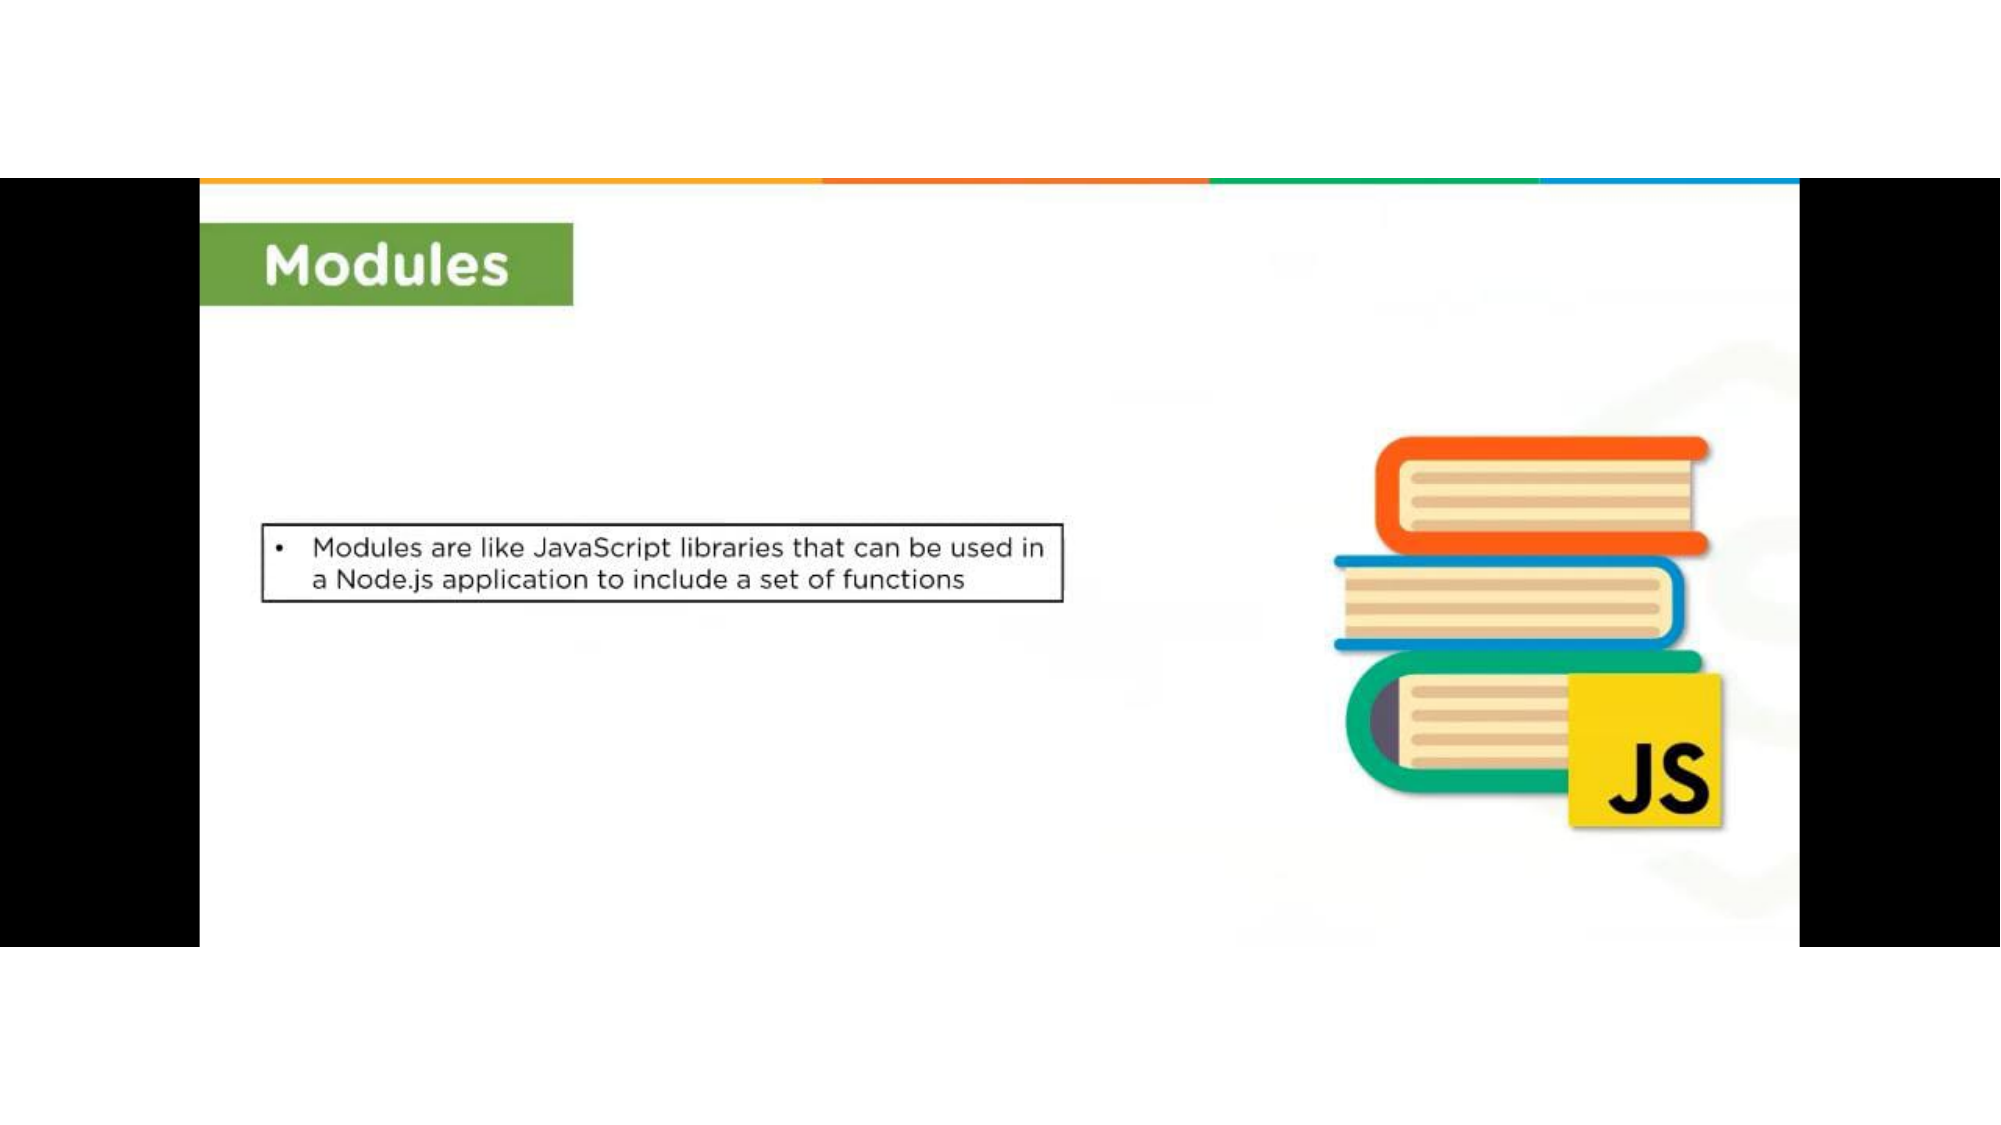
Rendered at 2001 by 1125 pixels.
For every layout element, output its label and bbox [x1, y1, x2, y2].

picture [0, 177, 2000, 948]
